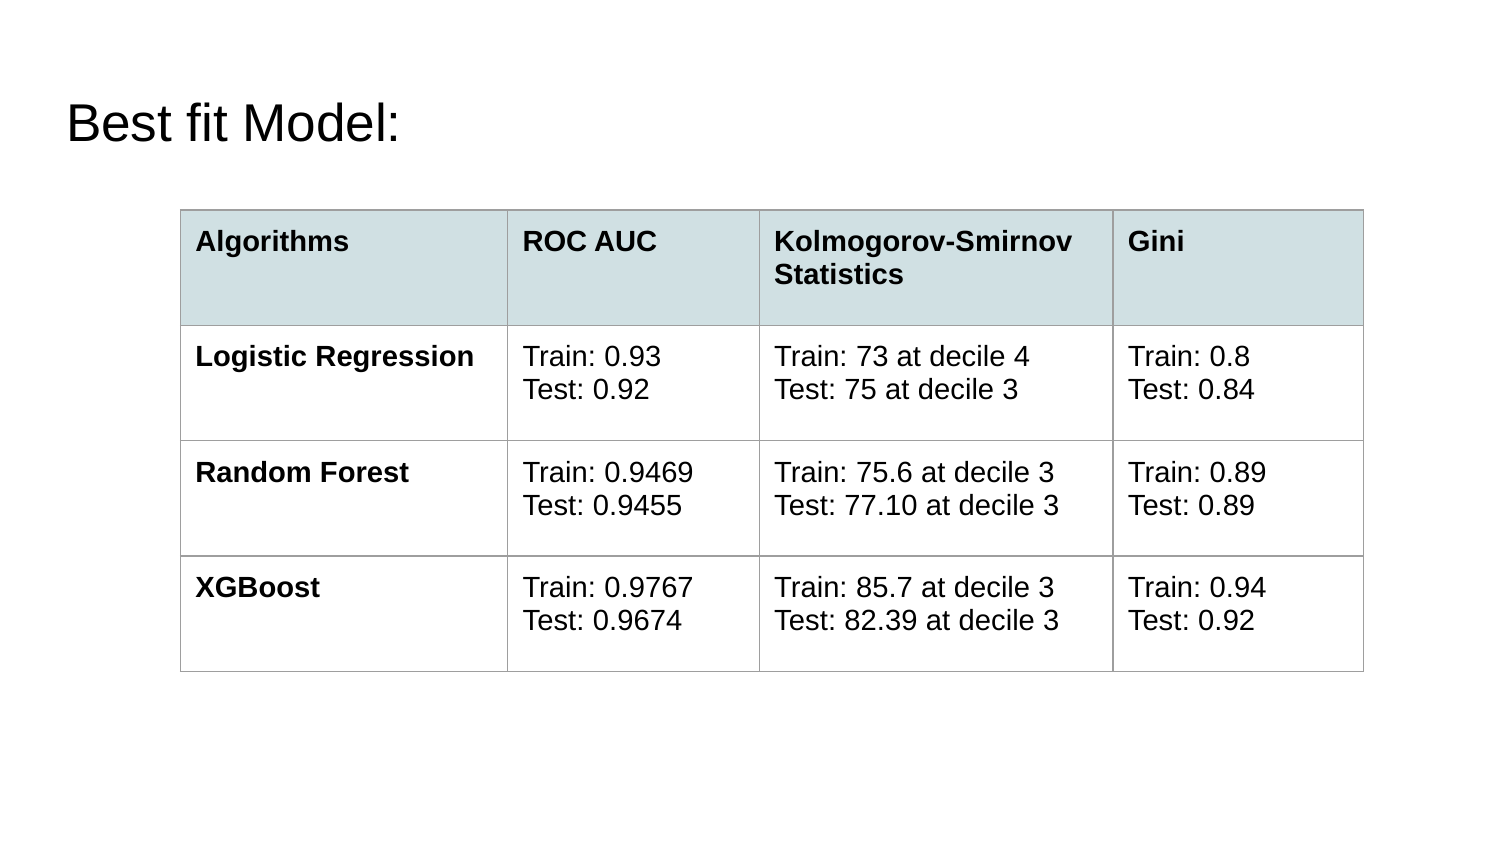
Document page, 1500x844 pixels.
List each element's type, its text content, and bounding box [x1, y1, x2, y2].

table_cell Train: 73 at decile 4 Test: 75 at decile 3 [760, 326, 1112, 440]
table_cell Train: 0.89 Test: 0.89 [1114, 441, 1363, 555]
table_cell Train: 0.9469 Test: 0.9455 [508, 441, 759, 555]
table_cell Train: 0.9767 Test: 0.9674 [508, 557, 759, 671]
table_cell Random Forest [181, 441, 507, 555]
table_cell Train: 0.94 Test: 0.92 [1114, 557, 1363, 671]
table_cell Logistic Regression [181, 326, 507, 440]
table_cell XGBoost [181, 557, 507, 671]
table_cell Train: 0.93 Test: 0.92 [508, 326, 759, 440]
table_header Kolmogorov-Smirnov Statistics [760, 211, 1112, 325]
table_cell Train: 75.6 at decile 3 Test: 77.10 at decile 3 [760, 441, 1112, 555]
table_cell Train: 85.7 at decile 3 Test: 82.39 at decile 3 [760, 557, 1112, 671]
table_cell Train: 0.8 Test: 0.84 [1114, 326, 1363, 440]
title Best fit Model: [51, 72, 1449, 167]
table_header ROC AUC [508, 211, 759, 325]
table_header Algorithms [181, 211, 507, 325]
table_header Gini [1114, 211, 1363, 325]
